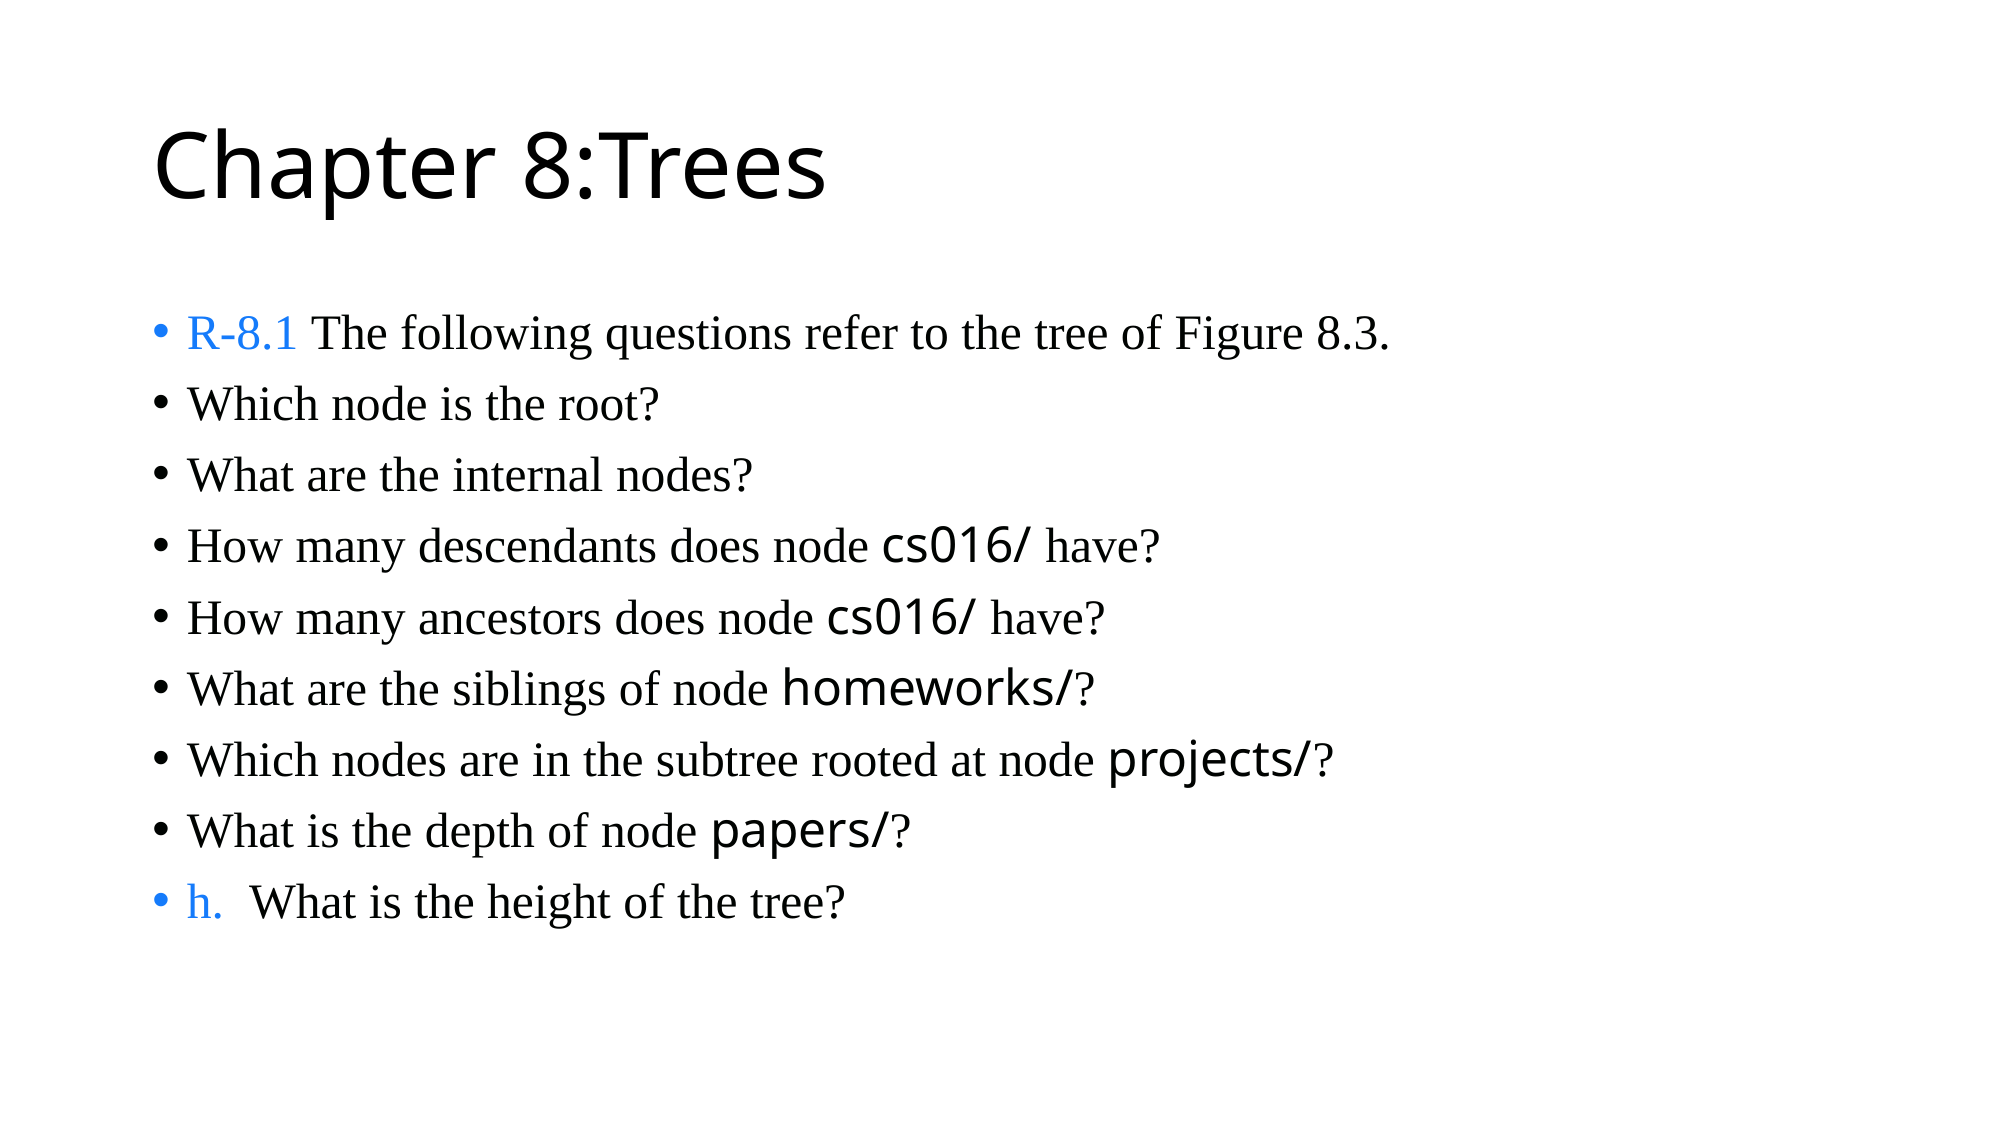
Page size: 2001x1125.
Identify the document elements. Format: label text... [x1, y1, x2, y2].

list R-8.1 The following questions refer to the tree of Figure 8.3. Which node is the root? What are the internal nodes? How many descendants does node cs016/ have? How many ancestors does node cs016/ have? What are the siblings of node homeworks/? Which nodes are in the subtree rooted at node projects/? What is the depth of node papers/? h. What is the height of the tree? [137, 299, 1863, 940]
title Chapter 8:Trees [137, 59, 1863, 278]
